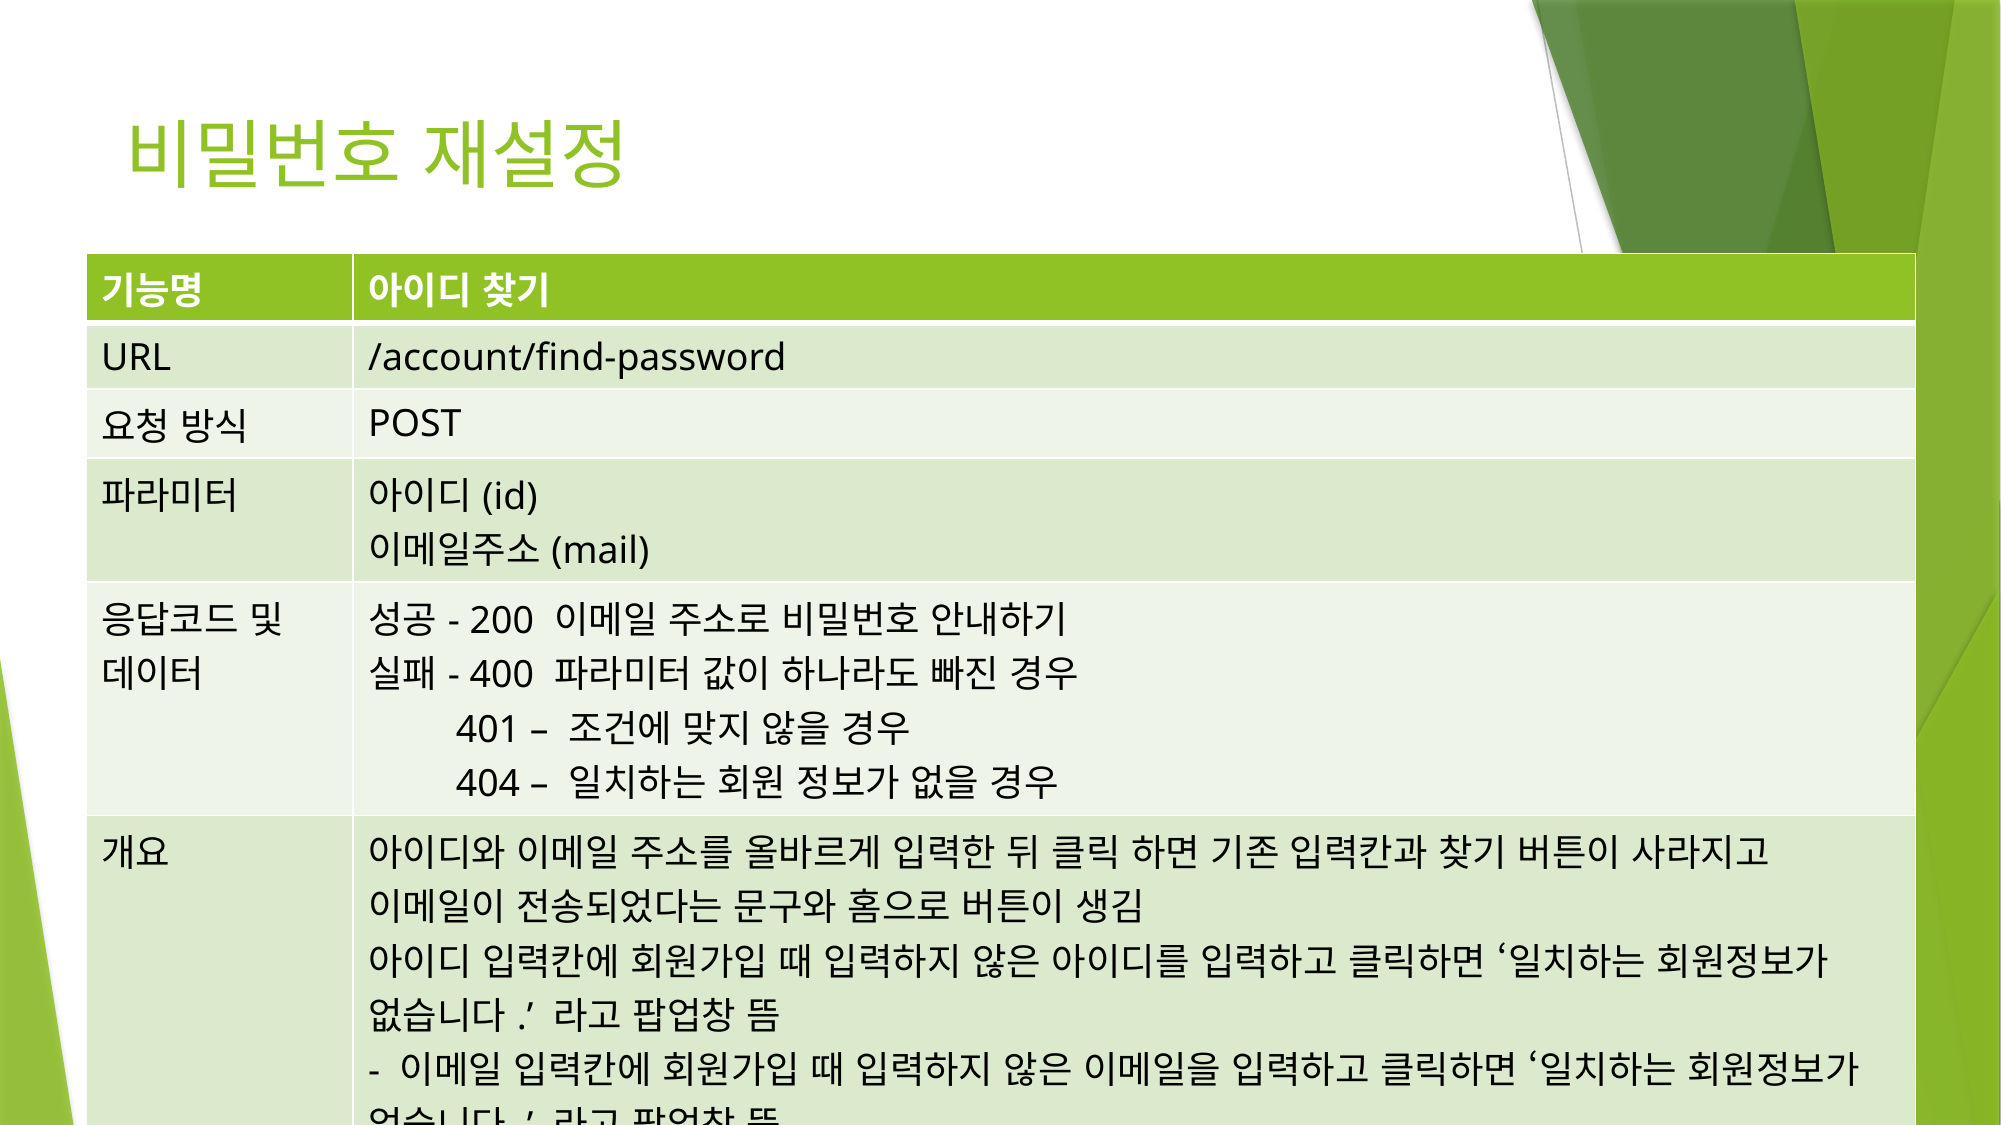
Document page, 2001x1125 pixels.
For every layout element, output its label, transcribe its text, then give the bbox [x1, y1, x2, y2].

table_cell URL [87, 326, 352, 388]
table_cell 응답코드 및 데이터 [87, 583, 352, 815]
table_header 기능명 [87, 254, 352, 320]
table_header 아이디 찾기 [354, 254, 1915, 320]
table_cell /account/find-password [354, 326, 1915, 388]
text_box 비밀번호 재설정 [111, 99, 1522, 216]
table_cell 파라미터 [87, 459, 352, 581]
table_cell 개요 [87, 816, 352, 1125]
table_cell 아이디(id) 이메일주소(mail) [354, 459, 1915, 581]
table_cell POST [354, 390, 1915, 457]
table_cell 아이디와 이메일 주소를 올바르게 입력한 뒤 클릭 하면 기존 입력칸과 찾기 버튼이 사라지고 이메일이 전송되었다는 문구와 홈으로 버튼이 생김 아이디 입력칸에 회원가입 때 입력하지 않은 아이디를 입력하고 클릭하면 ‘일치하는 회원정보가 없습니다.’ 라고 팝업창 뜸 - 이메일 입력칸에 회원가입 때 입력하지 않은 이메일을 입력하고 클릭하면 ‘일치하는 회원정보가 없습니다.’ 라고 팝업창 뜸 - 이메일 입력칸에 @를 빼먹었을 때 클릭하면 ‘올바른 이메일 형식이 아닙니다.’ 라고 팝업창 뜸 [354, 816, 1915, 1125]
table_cell 성공- 200 이메일 주소로 비밀번호 안내하기 실패- 400 파라미터 값이 하나라도 빠진 경우 401 – 조건에 맞지 않을 경우 404 – 일치하는 회원 정보가 없을 경우 [354, 583, 1915, 815]
table_cell 요청 방식 [87, 390, 352, 457]
